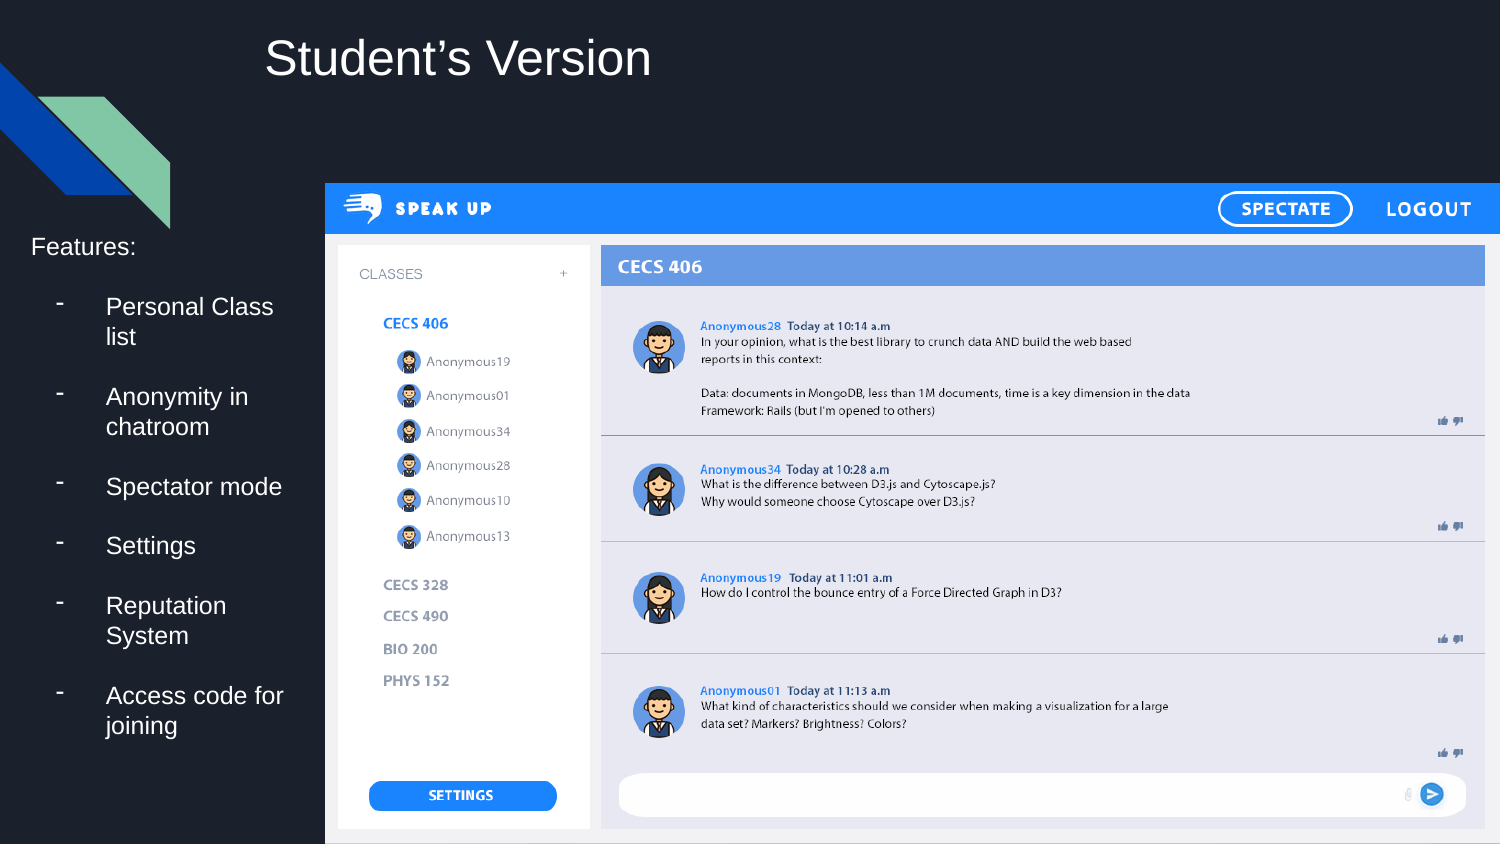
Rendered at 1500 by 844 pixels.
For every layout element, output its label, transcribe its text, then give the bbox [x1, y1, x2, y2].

text_box Student’s Version [249, 9, 712, 129]
text_box Features: Personal Class list Anonymity in chatroom Spectator mode Settings Reputation System Access code for joining [15, 215, 306, 800]
picture [325, 183, 1500, 844]
